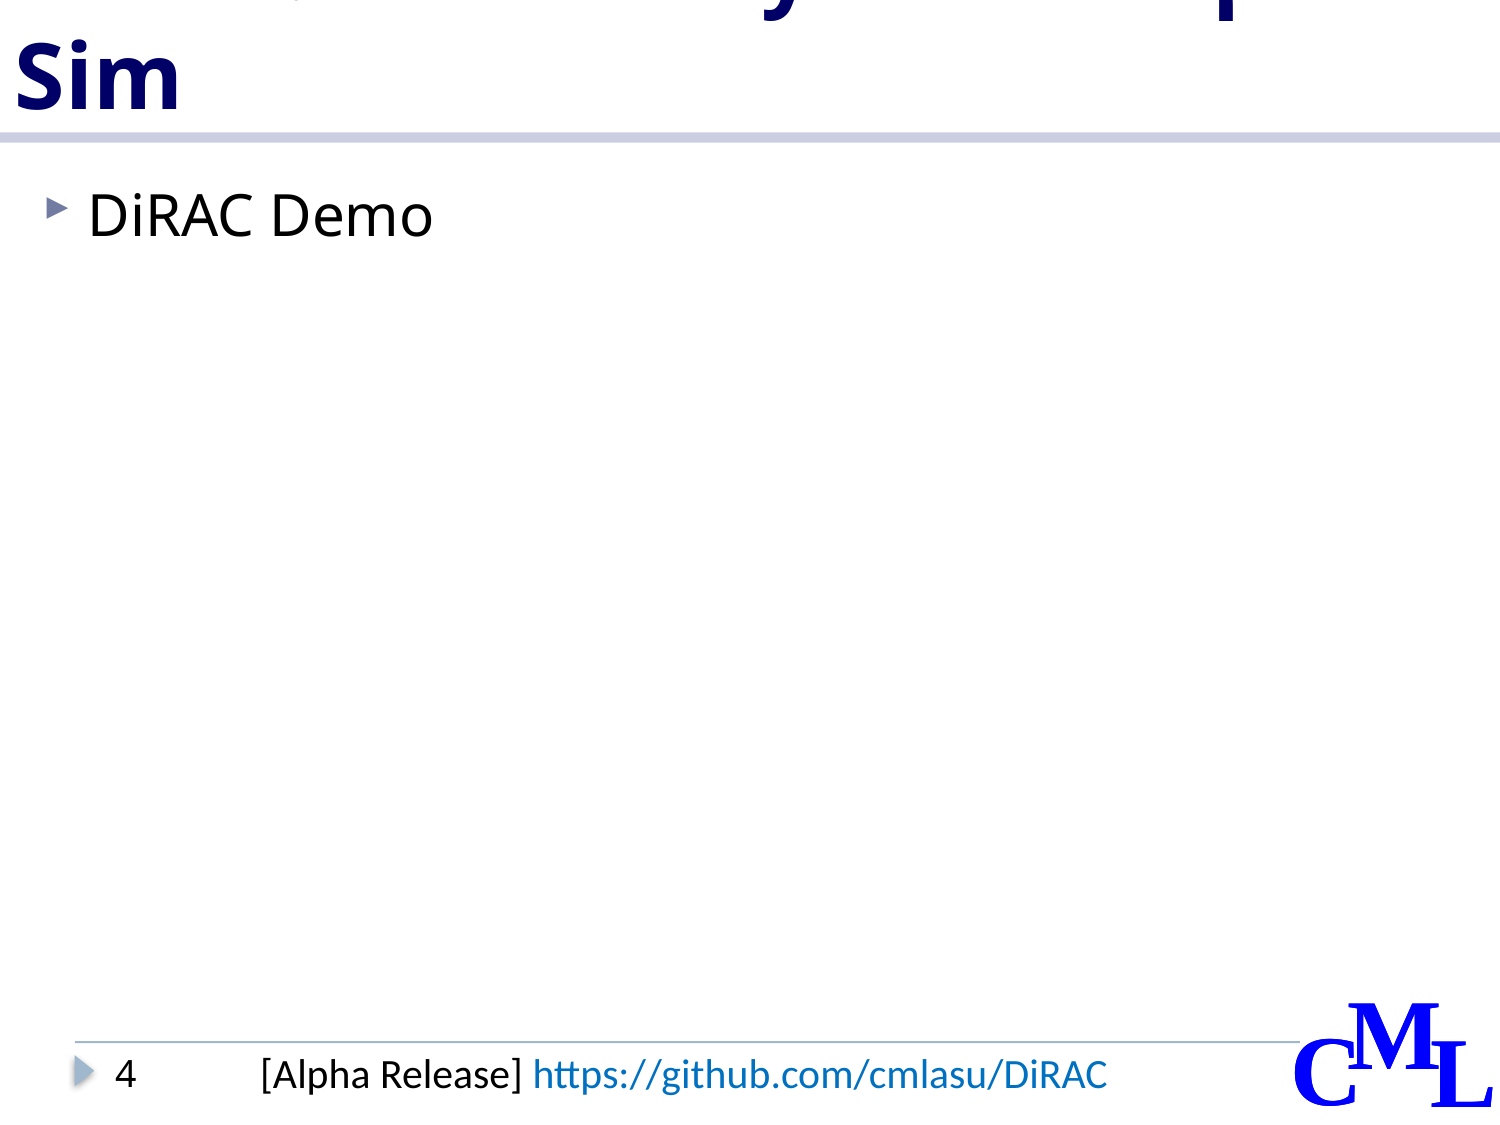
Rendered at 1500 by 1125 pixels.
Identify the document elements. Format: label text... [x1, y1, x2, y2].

slide_number 4 [100, 1042, 245, 1103]
list DiRAC Demo [28, 170, 1444, 1005]
text_box [Alpha Release] https://github.com/cmlasu/DiRAC [245, 1039, 1123, 1105]
title Demo: DiRAC – Cycle-level μarch Sim [0, 0, 1500, 135]
